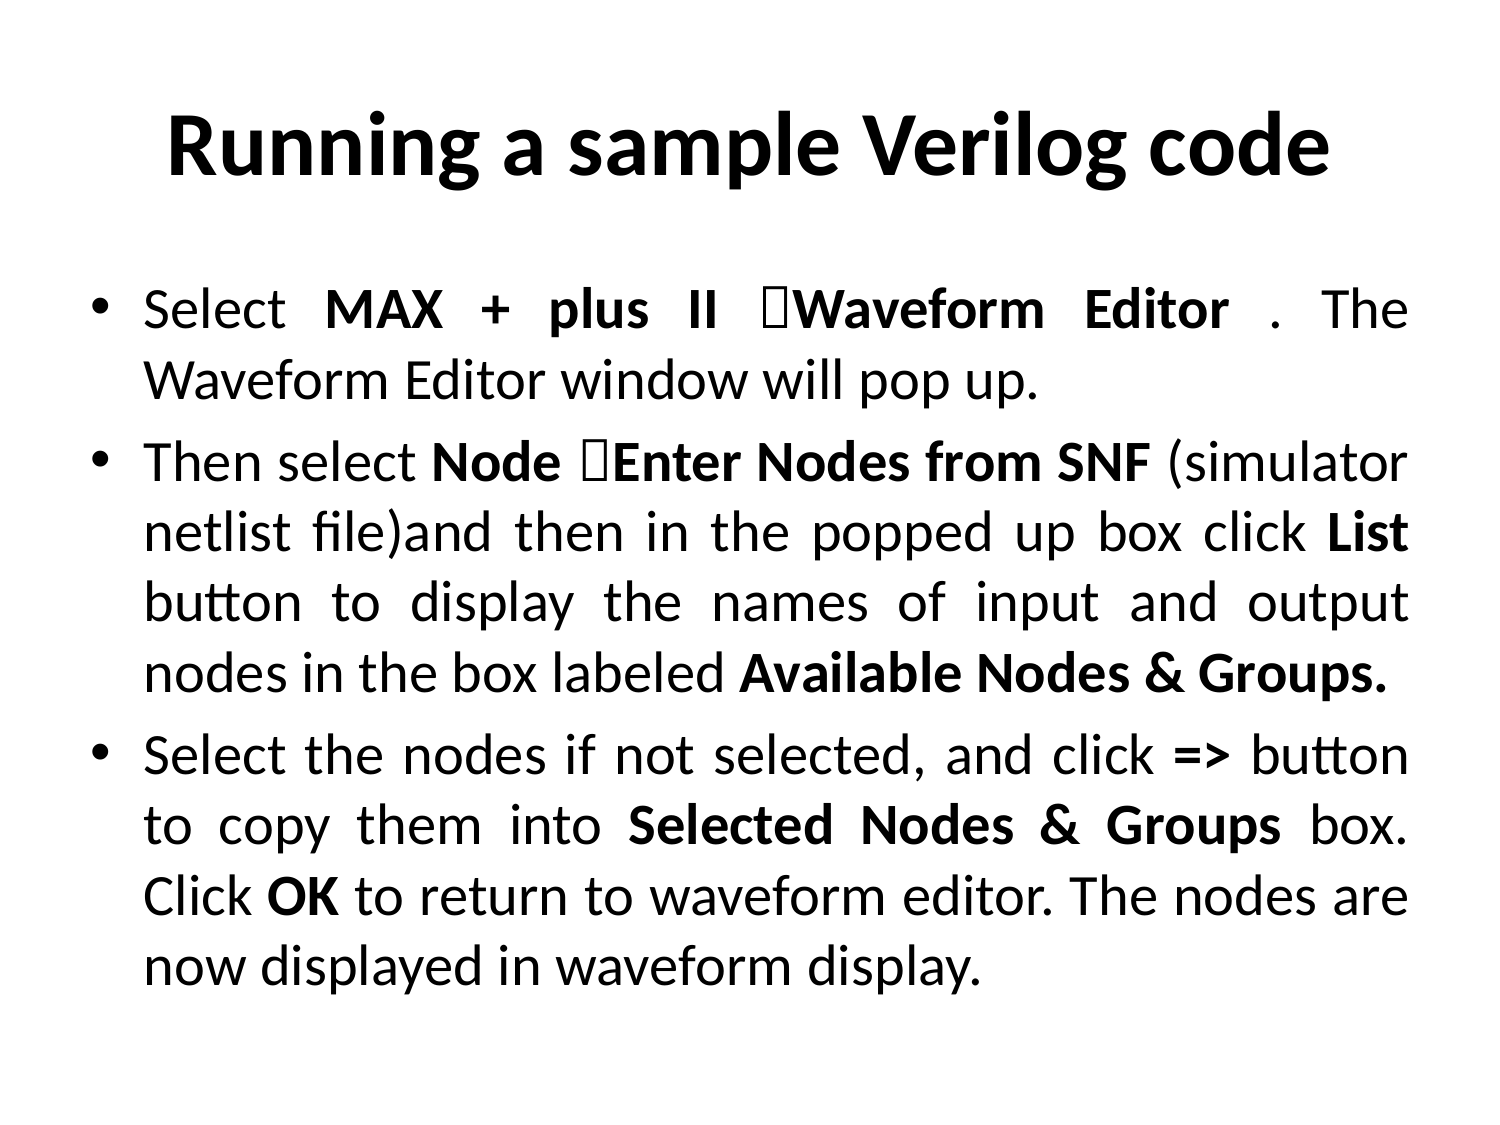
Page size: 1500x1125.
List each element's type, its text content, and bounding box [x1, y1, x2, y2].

list Select MAX + plus II Waveform Editor . The Waveform Editor window will pop up. Then select Node Enter Nodes from SNF (simulator netlist file)and then in the popped up box click List button to display the names of input and output nodes in the box labeled Available Nodes & Groups. Select the nodes if not selected, and click => button to copy them into Selected Nodes & Groups box. Click OK to return to waveform editor. The nodes are now displayed in waveform display. [75, 262, 1425, 1075]
title Running a sample Verilog code [75, 45, 1425, 233]
